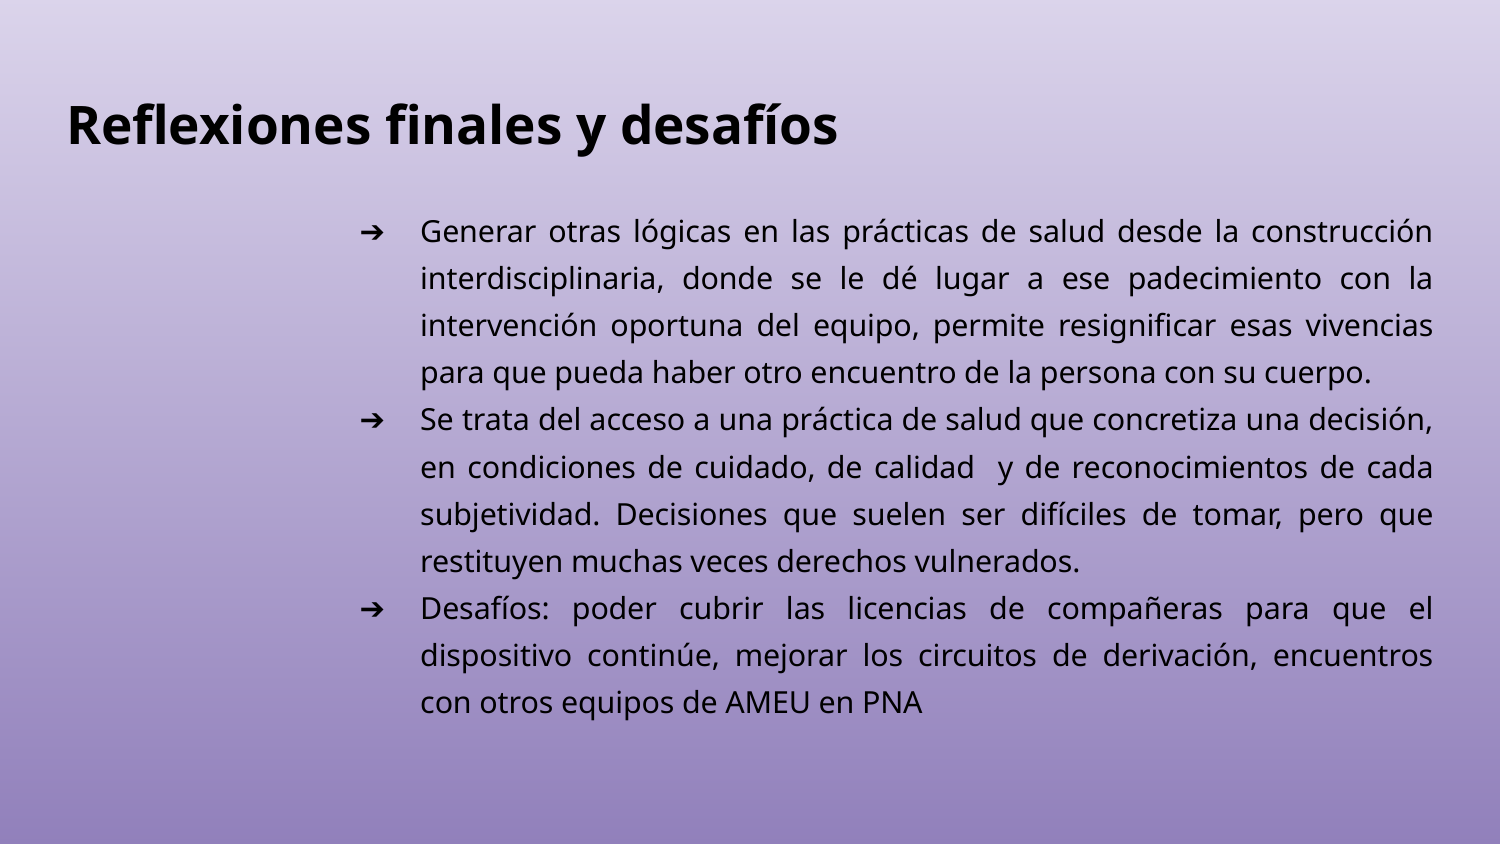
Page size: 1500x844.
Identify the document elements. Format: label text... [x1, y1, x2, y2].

list Generar otras lógicas en las prácticas de salud desde la construcción interdisciplinaria, donde se le dé lugar a ese padecimiento con la intervención oportuna del equipo, permite resignificar esas vivencias para que pueda haber otro encuentro de la persona con su cuerpo. Se trata del acceso a una práctica de salud que concretiza una decisión, en condiciones de cuidado, de calidad y de reconocimientos de cada subjetividad. Decisiones que suelen ser difíciles de tomar, pero que restituyen muchas veces derechos vulnerados. Desafíos: poder cubrir las licencias de compañeras para que el dispositivo continúe, mejorar los circuitos de derivación, encuentros con otros equipos de AMEU en PNA [339, 189, 1449, 750]
title Reflexiones finales y desafíos [51, 72, 1449, 176]
